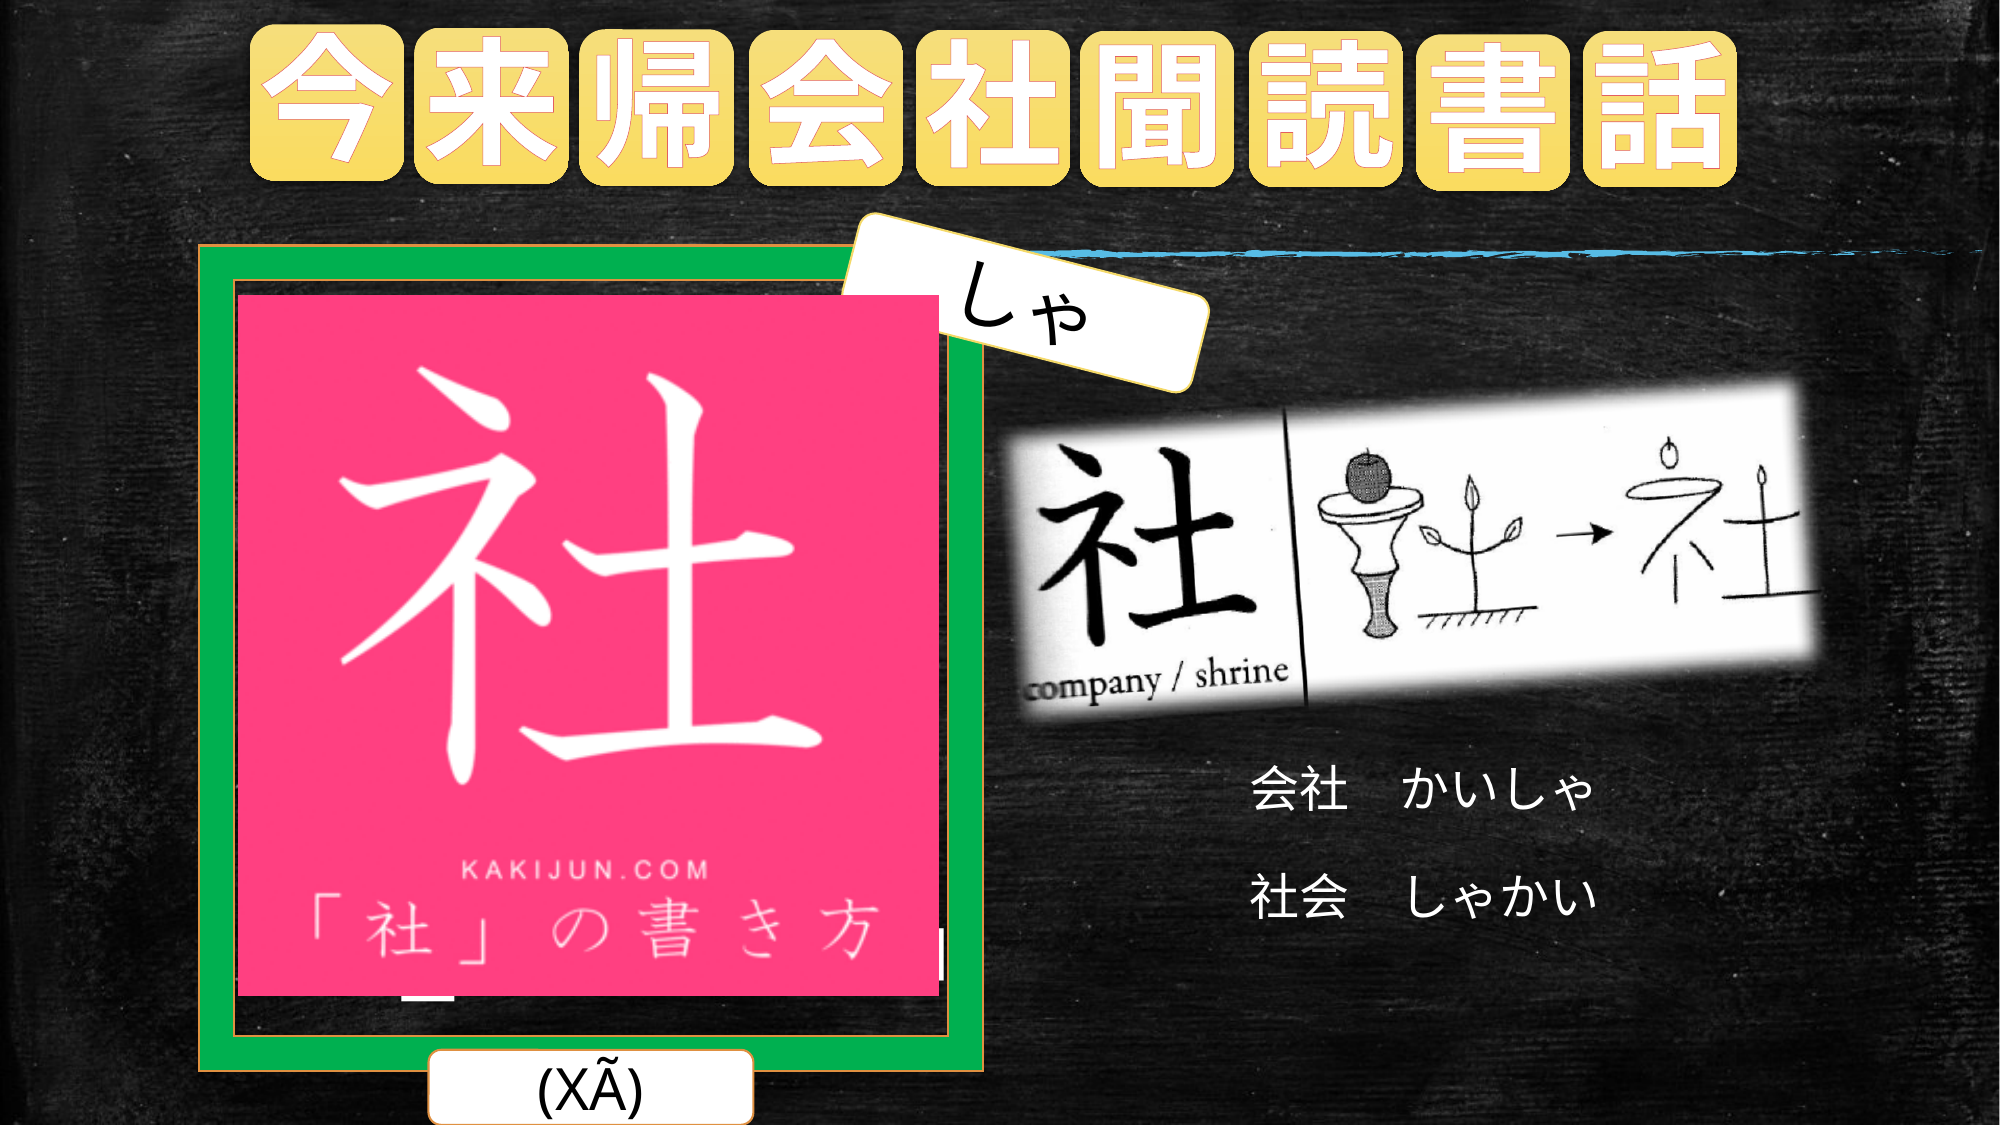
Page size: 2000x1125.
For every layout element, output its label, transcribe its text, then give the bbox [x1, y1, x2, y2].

text_box 書 [1415, 34, 1571, 191]
text_box 来 [414, 27, 569, 184]
text_box しゃ [841, 212, 1211, 390]
picture [238, 295, 939, 996]
text_box 社 [198, 244, 984, 1072]
text_box 聞 [1079, 30, 1235, 188]
text_box 帰 [579, 29, 734, 186]
text_box 会社 かいしゃ 社会 しゃかい [1234, 756, 1615, 934]
text_box 会 [748, 29, 904, 187]
text_box 読 [1248, 30, 1404, 188]
text_box 社 [915, 29, 1071, 187]
picture [996, 389, 1823, 707]
text_box 話 [1582, 30, 1738, 188]
text_box 今 [249, 24, 405, 181]
text_box (XÃ) [427, 1048, 755, 1125]
